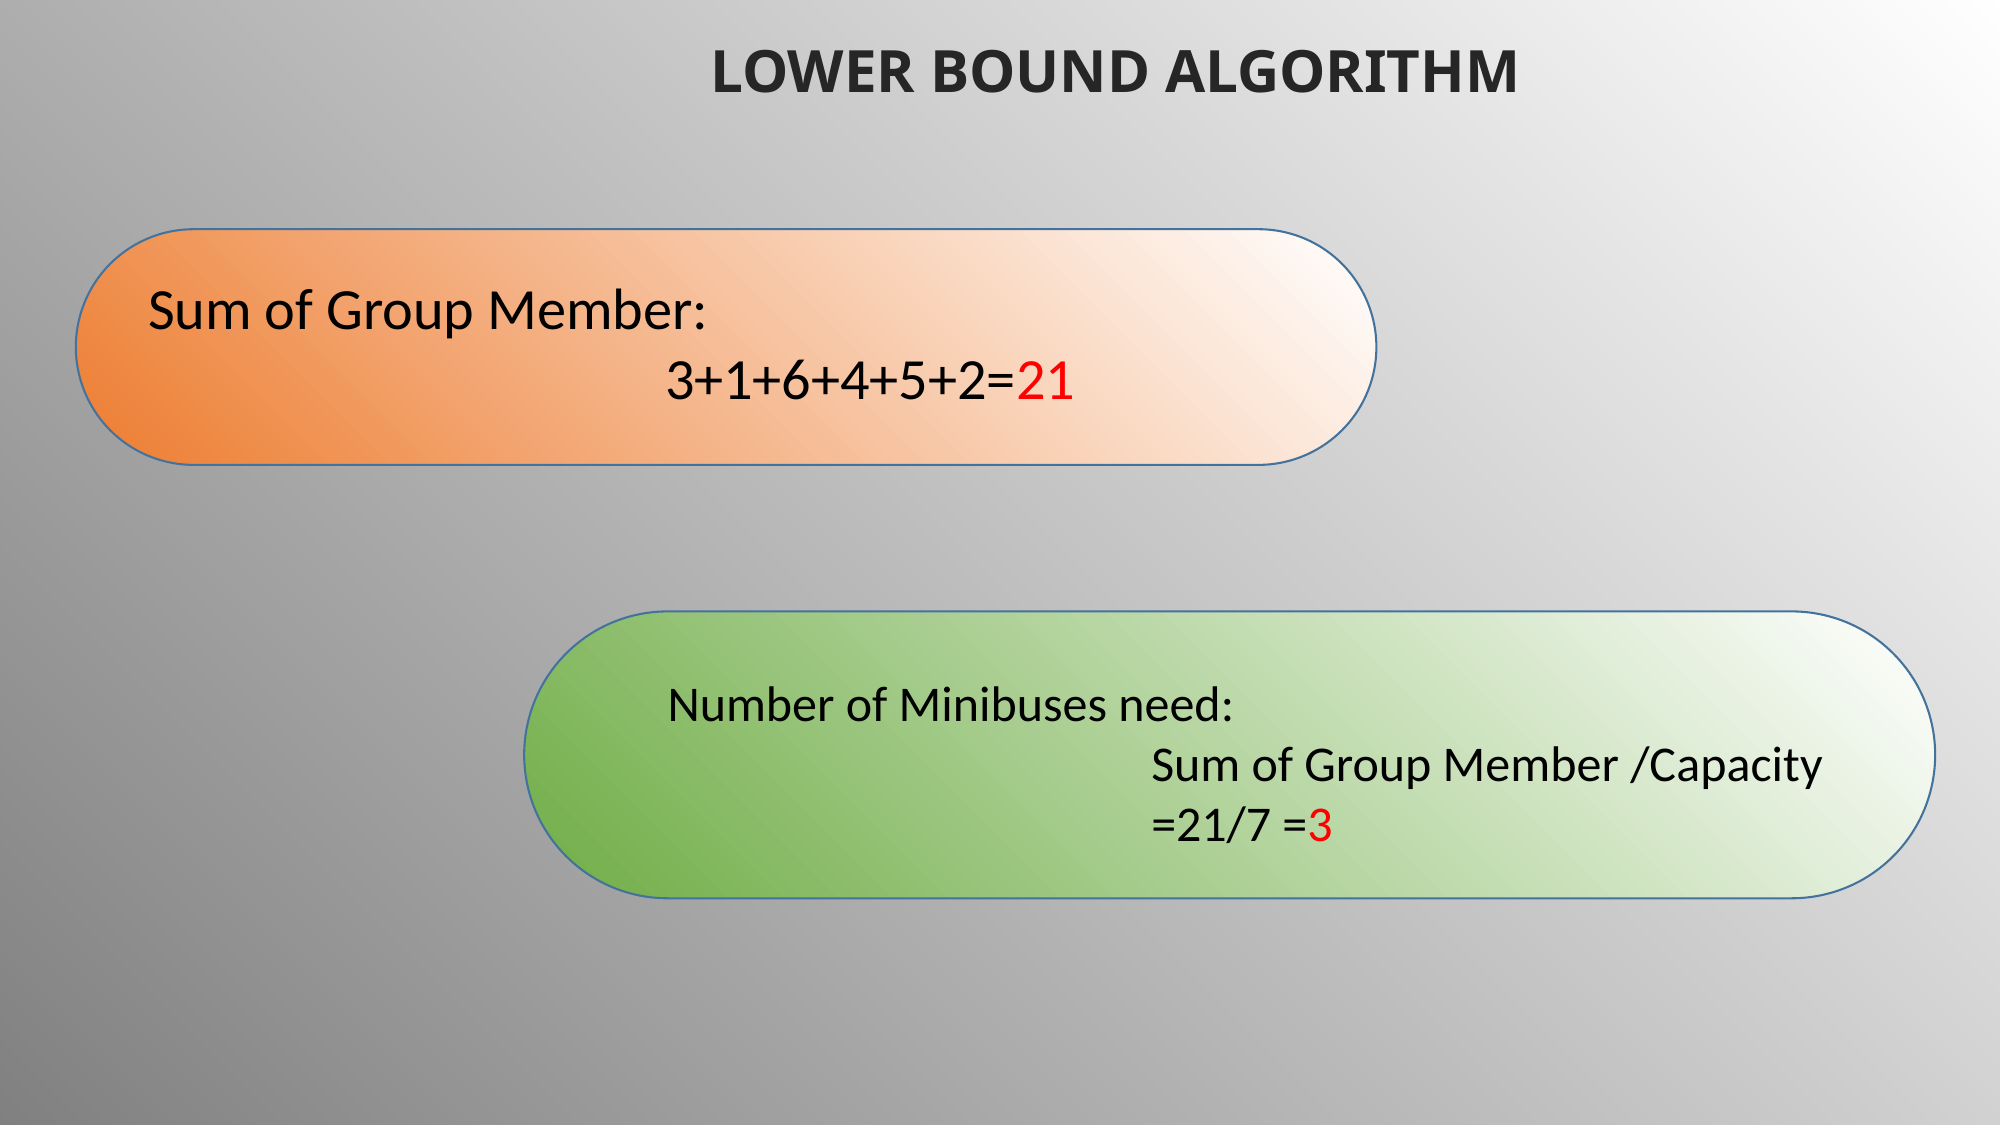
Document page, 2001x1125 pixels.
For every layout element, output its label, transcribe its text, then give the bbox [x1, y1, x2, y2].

text_box Sum of Group Member: 3+1+6+4+5+2=21 [133, 263, 1304, 419]
text_box [523, 610, 1937, 900]
text_box Number of Minibuses need: Sum of Group Member /Capacity =21/7 =3 [652, 663, 1858, 859]
text_box LOWER BOUND ALGORITHM [695, 26, 1654, 112]
text_box [74, 228, 1378, 466]
